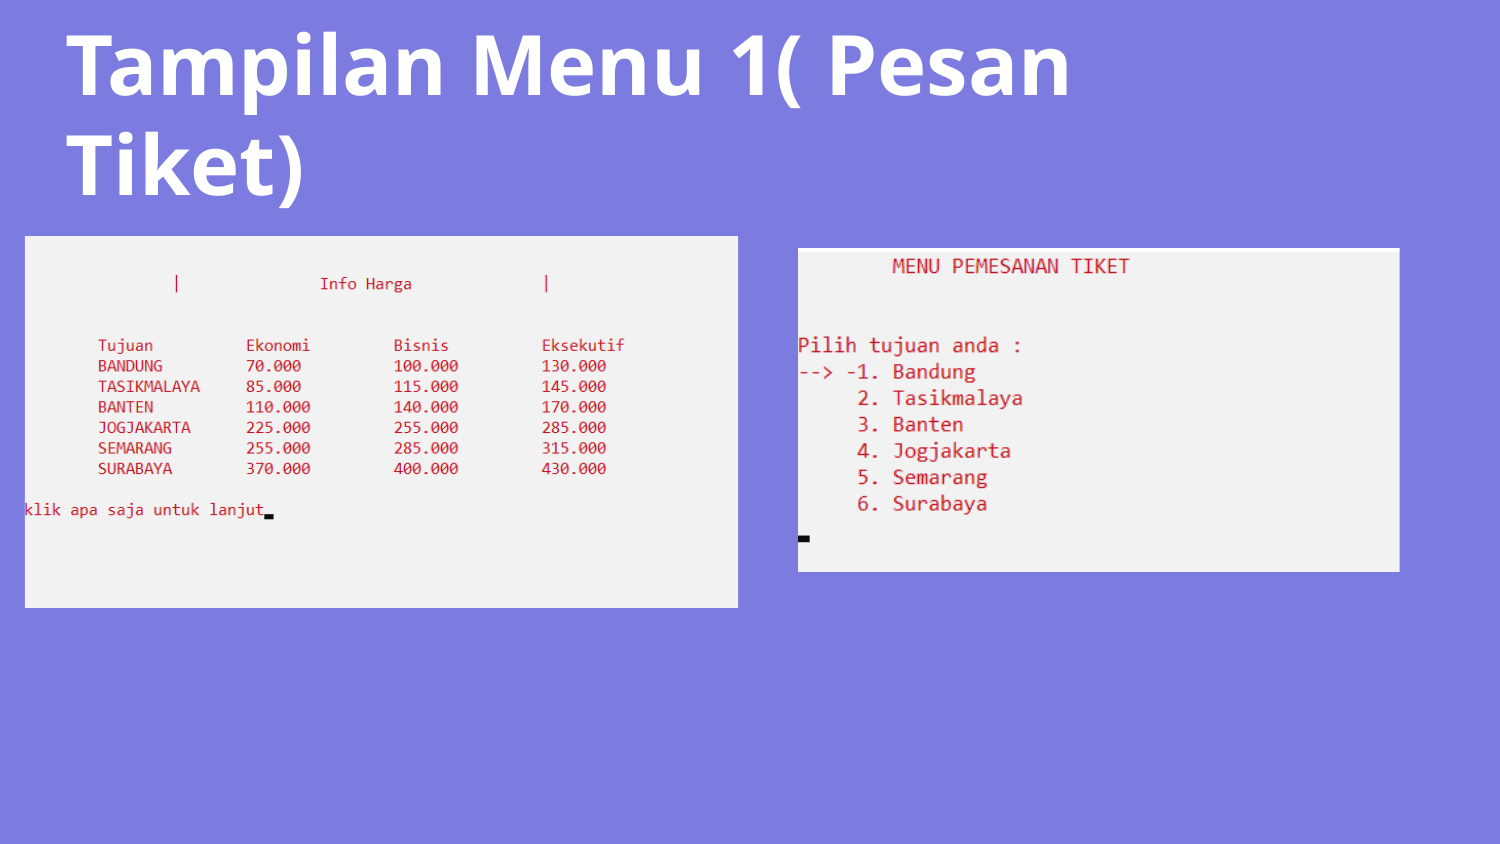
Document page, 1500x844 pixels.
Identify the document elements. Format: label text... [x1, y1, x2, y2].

picture [797, 248, 1400, 572]
title Tampilan Menu 1( Pesan Tiket) [50, 32, 1306, 192]
picture [24, 236, 739, 608]
